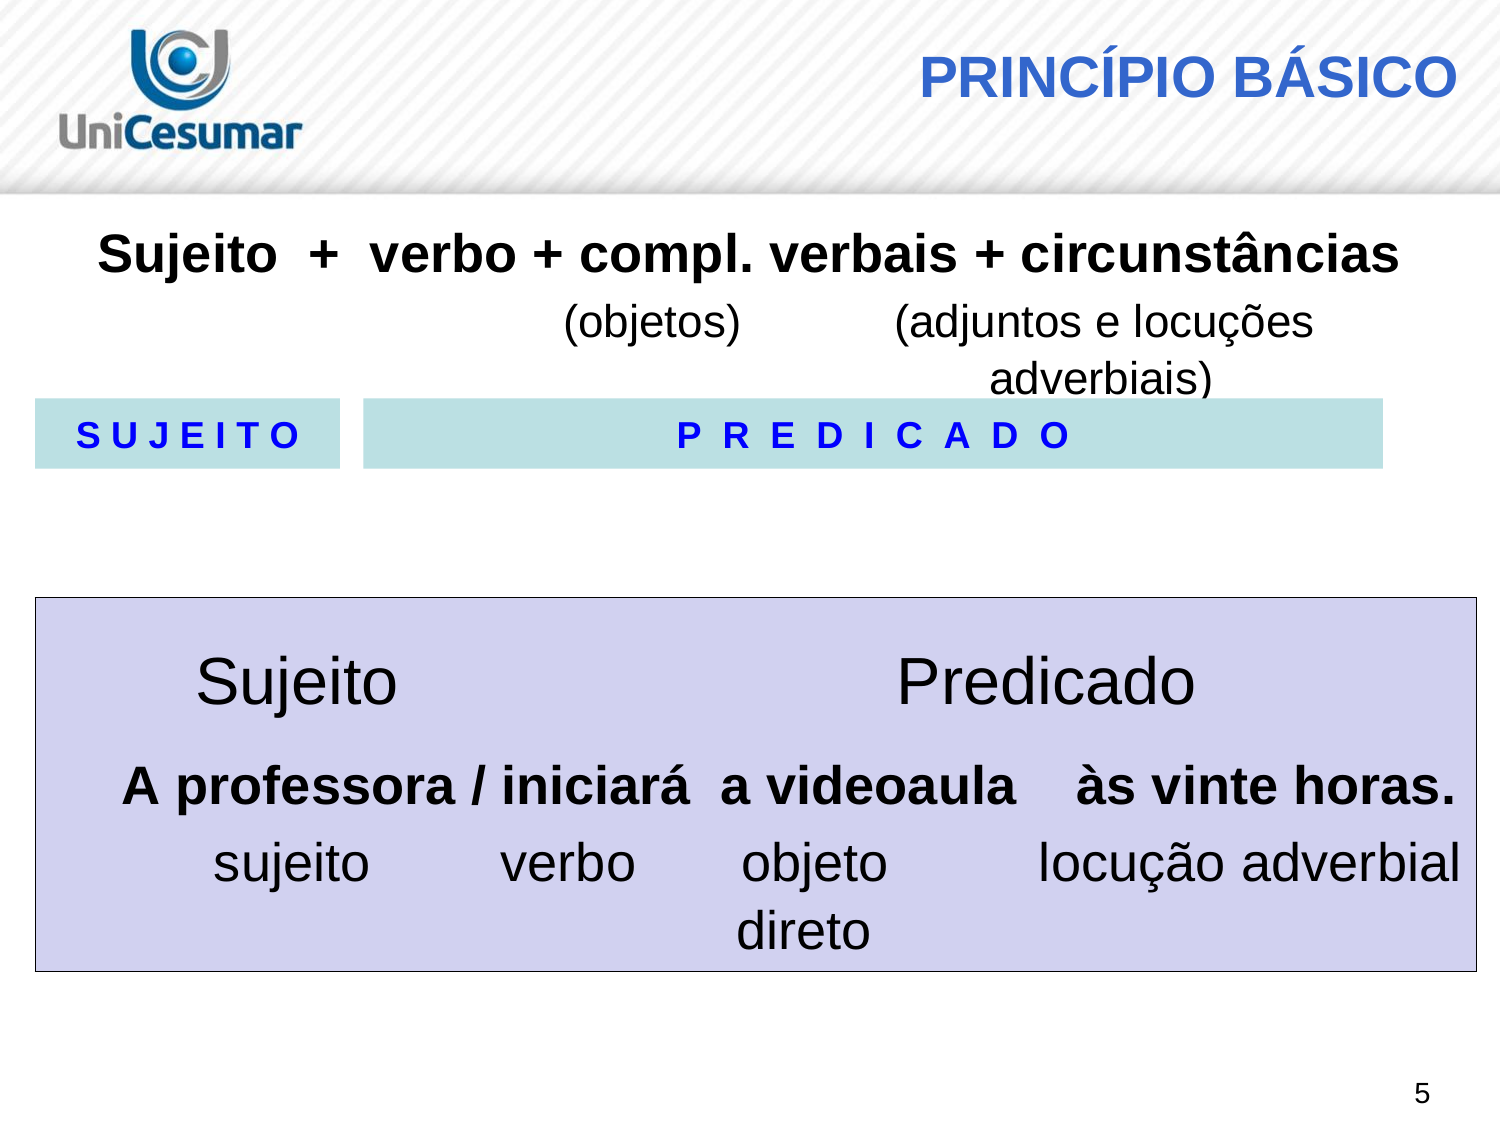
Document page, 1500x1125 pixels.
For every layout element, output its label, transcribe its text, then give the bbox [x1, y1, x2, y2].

title PRINCÍPIO BÁSICO [292, 35, 1475, 178]
table_header Sujeito Predicado A professora / iniciará a videoaula às vinte horas. sujeito verbo objeto locução adverbial direto [36, 598, 1476, 975]
text_box P R E D I C A D O [363, 398, 1383, 469]
text_box Sujeito + verbo + compl. verbais + circunstâncias (objetos) (adjuntos e locuções adverbiais) [23, 210, 1477, 467]
text_box S U J E I T O [35, 398, 340, 469]
picture [0, 0, 1500, 1125]
